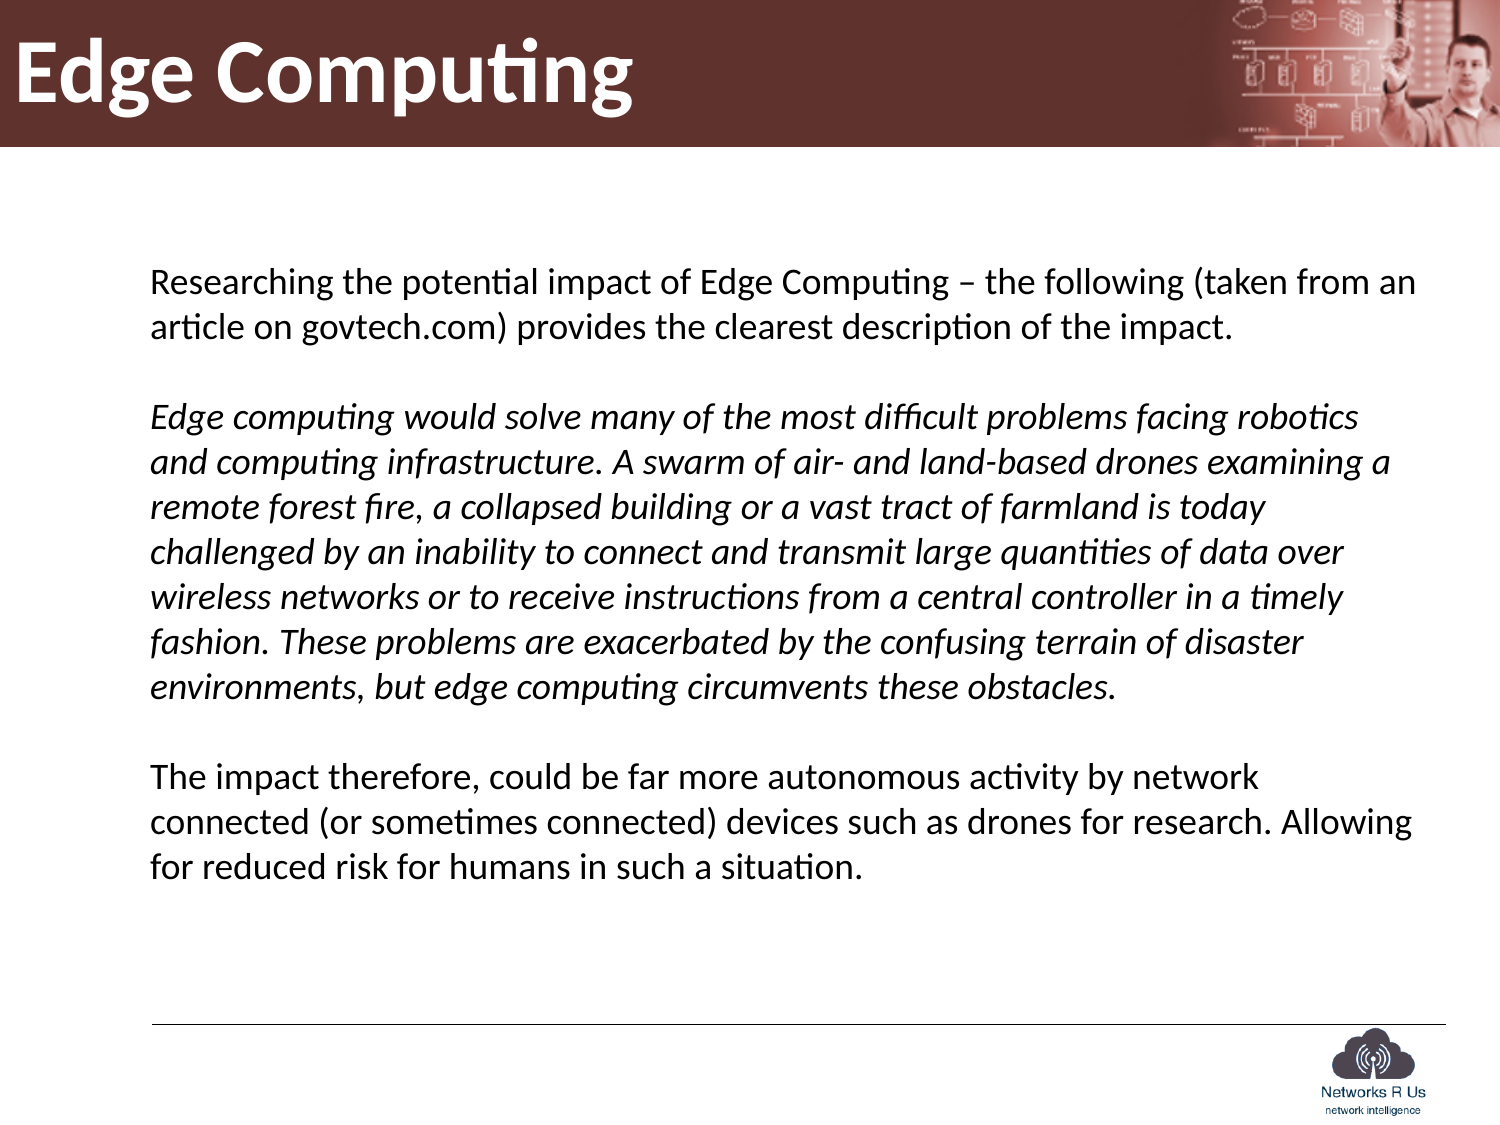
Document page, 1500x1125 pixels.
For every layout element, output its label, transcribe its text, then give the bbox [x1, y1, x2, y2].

picture [1305, 1020, 1447, 1125]
picture [0, 0, 1500, 147]
text_box Researching the potential impact of Edge Computing – the following (taken from an article on govtech.com) provides the clearest description of the impact. Edge computing would solve many of the most difficult problems facing robotics and computing infrastructure. A swarm of air- and land-based drones examining a remote forest fire, a collapsed building or a vast tract of farmland is today challenged by an inability to connect and transmit large quantities of data over wireless networks or to receive instructions from a central controller in a timely fashion. These problems are exacerbated by the confusing terrain of disaster environments, but edge computing circumvents these obstacles. The impact therefore, could be far more autonomous activity by network connected (or sometimes connected) devices such as drones for research. Allowing for reduced risk for humans in such a situation. [135, 250, 1438, 985]
